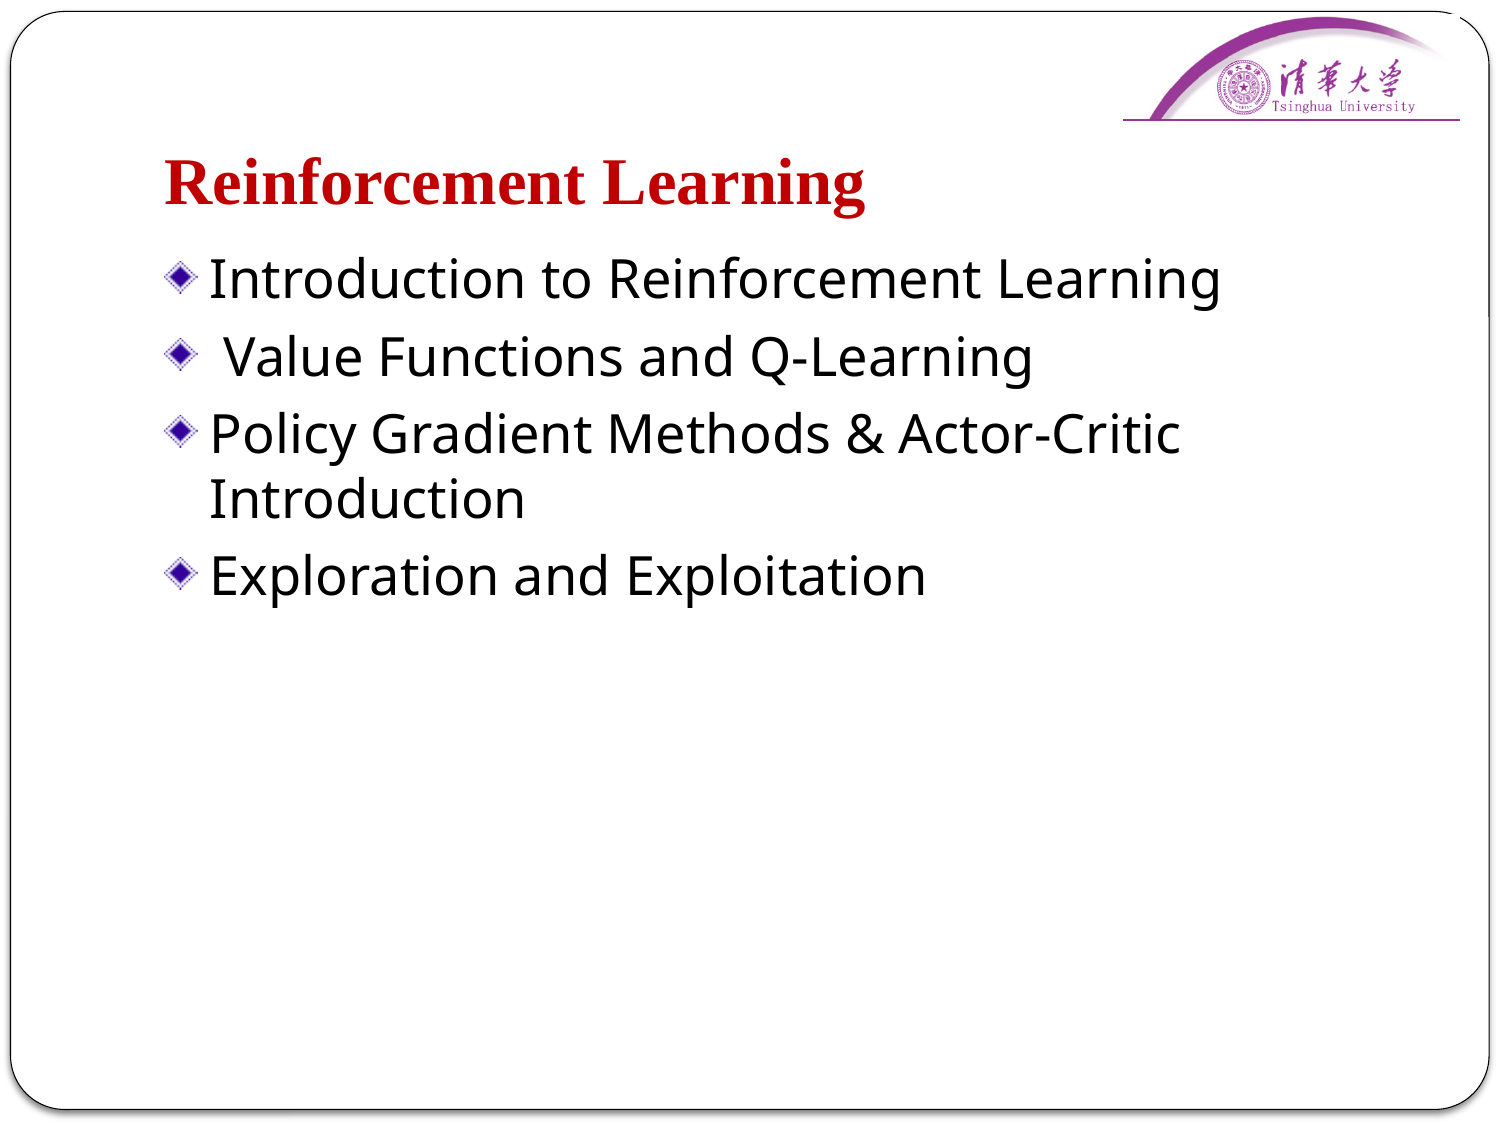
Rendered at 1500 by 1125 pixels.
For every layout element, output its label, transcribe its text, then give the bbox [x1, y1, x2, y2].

picture [164, 338, 198, 371]
list Introduction to Reinforcement Learning Value Functions and Q-Learning Policy Gradient Methods & Actor-Critic Introduction Exploration and Exploitation [150, 237, 1425, 988]
picture [1123, 14, 1460, 121]
title Reinforcement Learning [150, 45, 1425, 233]
picture [164, 261, 198, 294]
picture [164, 415, 198, 448]
picture [164, 557, 198, 590]
